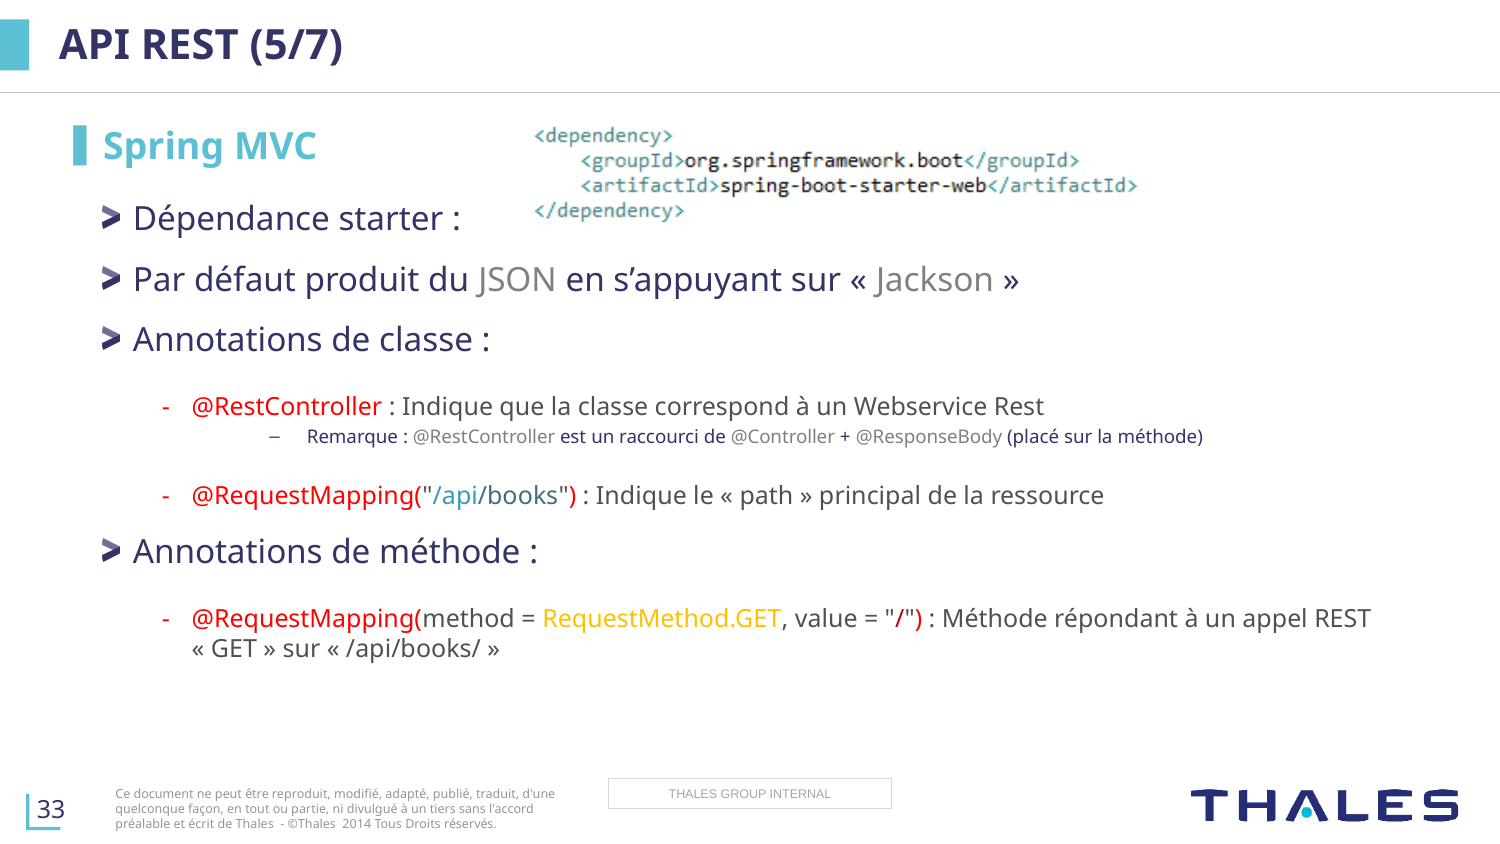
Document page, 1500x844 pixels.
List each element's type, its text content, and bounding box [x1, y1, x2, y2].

list Spring MVC Dépendance starter : Par défaut produit du JSON en s’appuyant sur « Jackson » Annotations de classe : @RestController : Indique que la classe correspond à un Webservice Rest Remarque : @RestController est un raccourci de @Controller + @ResponseBody (placé sur la méthode) @RequestMapping("/api/books") : Indique le « path » principal de la ressource Annotations de méthode : @RequestMapping(method = RequestMethod.GET, value = "/") : Méthode répondant à un appel REST « GET » sur « /api/books/ » [29, 114, 1467, 760]
picture [102, 538, 120, 562]
title API REST (5/7) [43, 0, 1467, 93]
picture [102, 205, 120, 229]
picture [102, 326, 120, 350]
picture [529, 114, 1148, 234]
picture [1183, 778, 1467, 833]
picture [102, 266, 120, 290]
